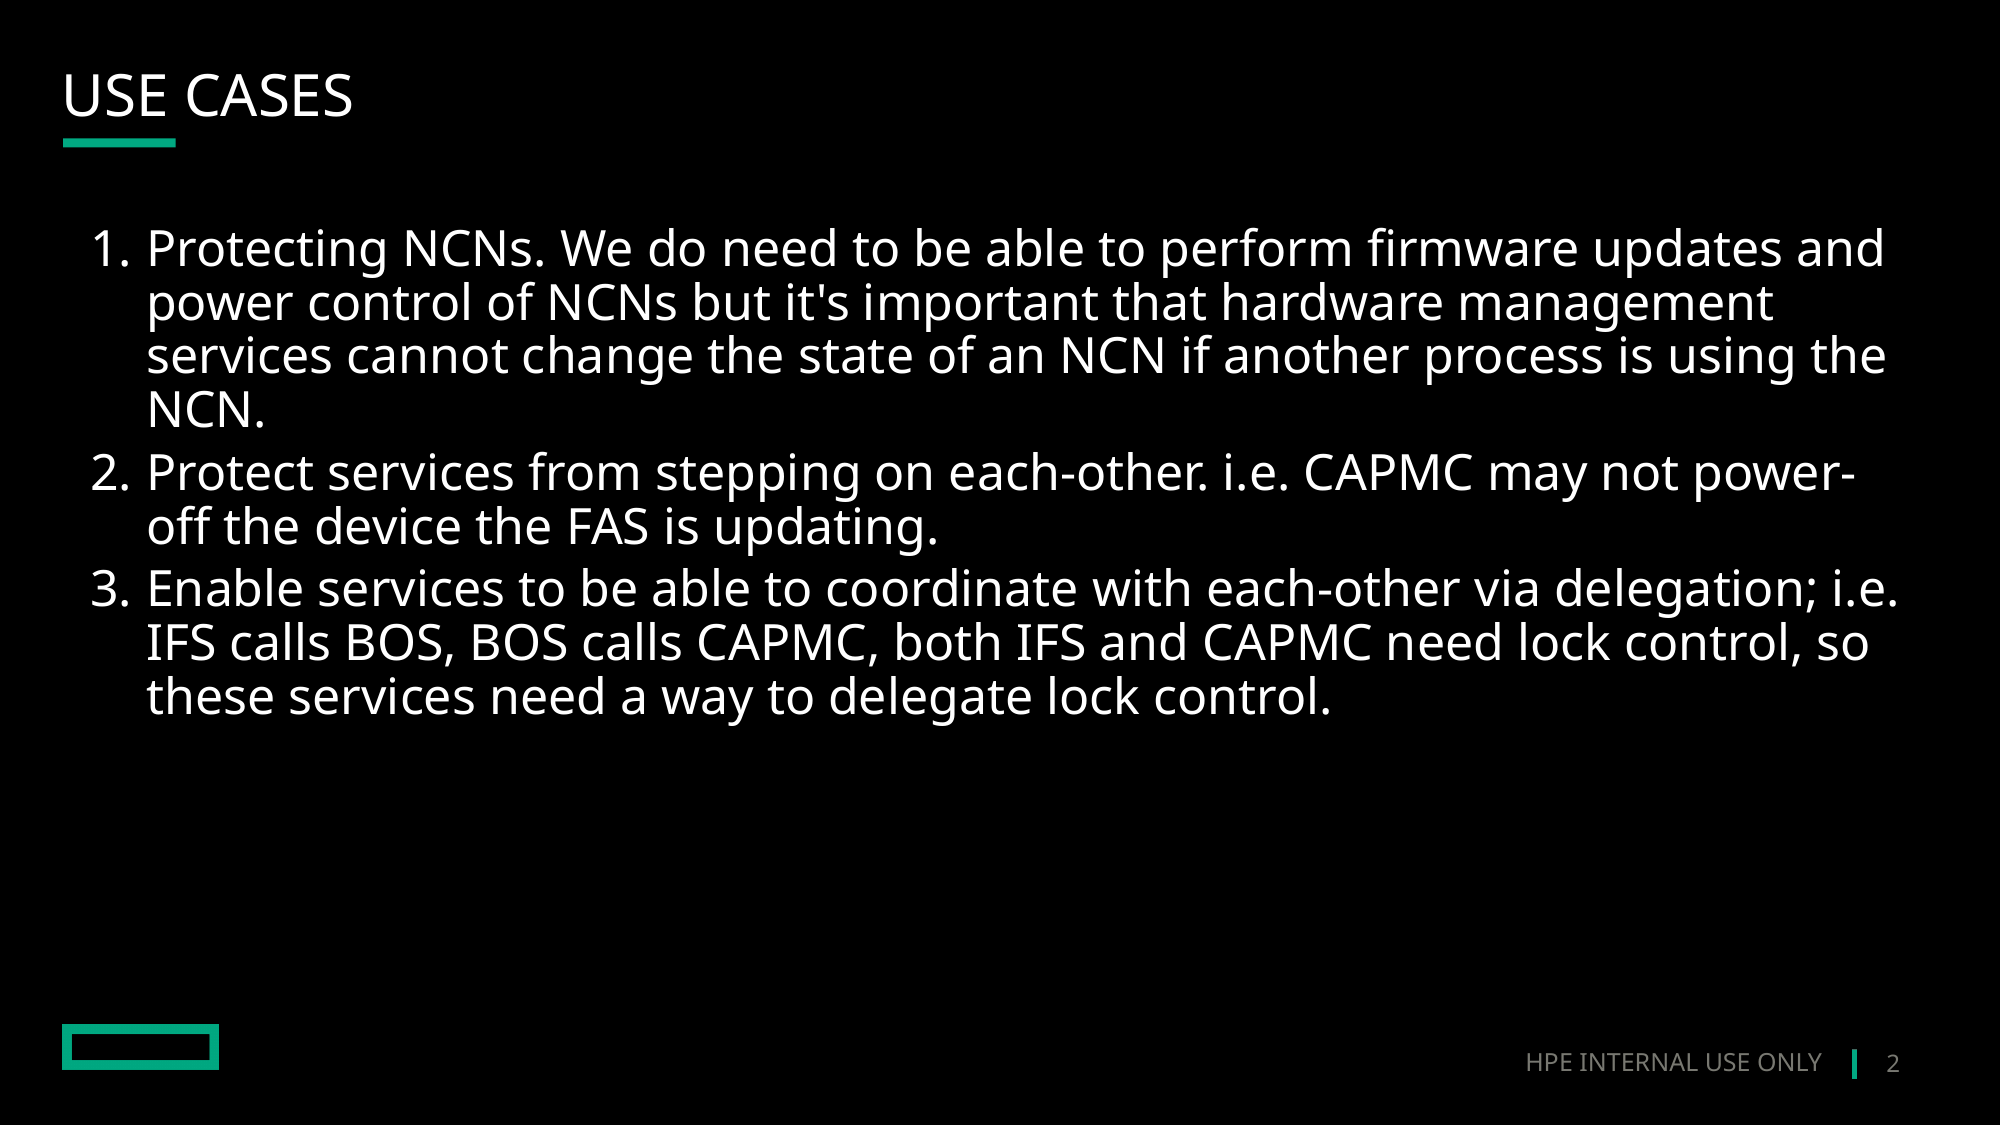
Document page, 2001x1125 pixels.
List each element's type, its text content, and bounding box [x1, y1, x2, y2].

text_box Protecting NCNs. We do need to be able to perform firmware updates and power control of NCNs but it's important that hardware management services cannot change the state of an NCN if another process is using the NCN. Protect services from stepping on each-other. i.e. CAPMC may not power-off the device the FAS is updating. Enable services to be able to coordinate with each-other via delegation; i.e. IFS calls BOS, BOS calls CAPMC, both IFS and CAPMC need lock control, so these services need a way to delegate lock control. [74, 207, 1924, 803]
picture [62, 1024, 219, 1070]
footer HPE INTERNAL USE ONLY [1162, 1039, 1837, 1076]
slide_number 2 [1837, 1033, 1950, 1094]
picture [1852, 1043, 1857, 1079]
title Use cases [42, 60, 1927, 135]
